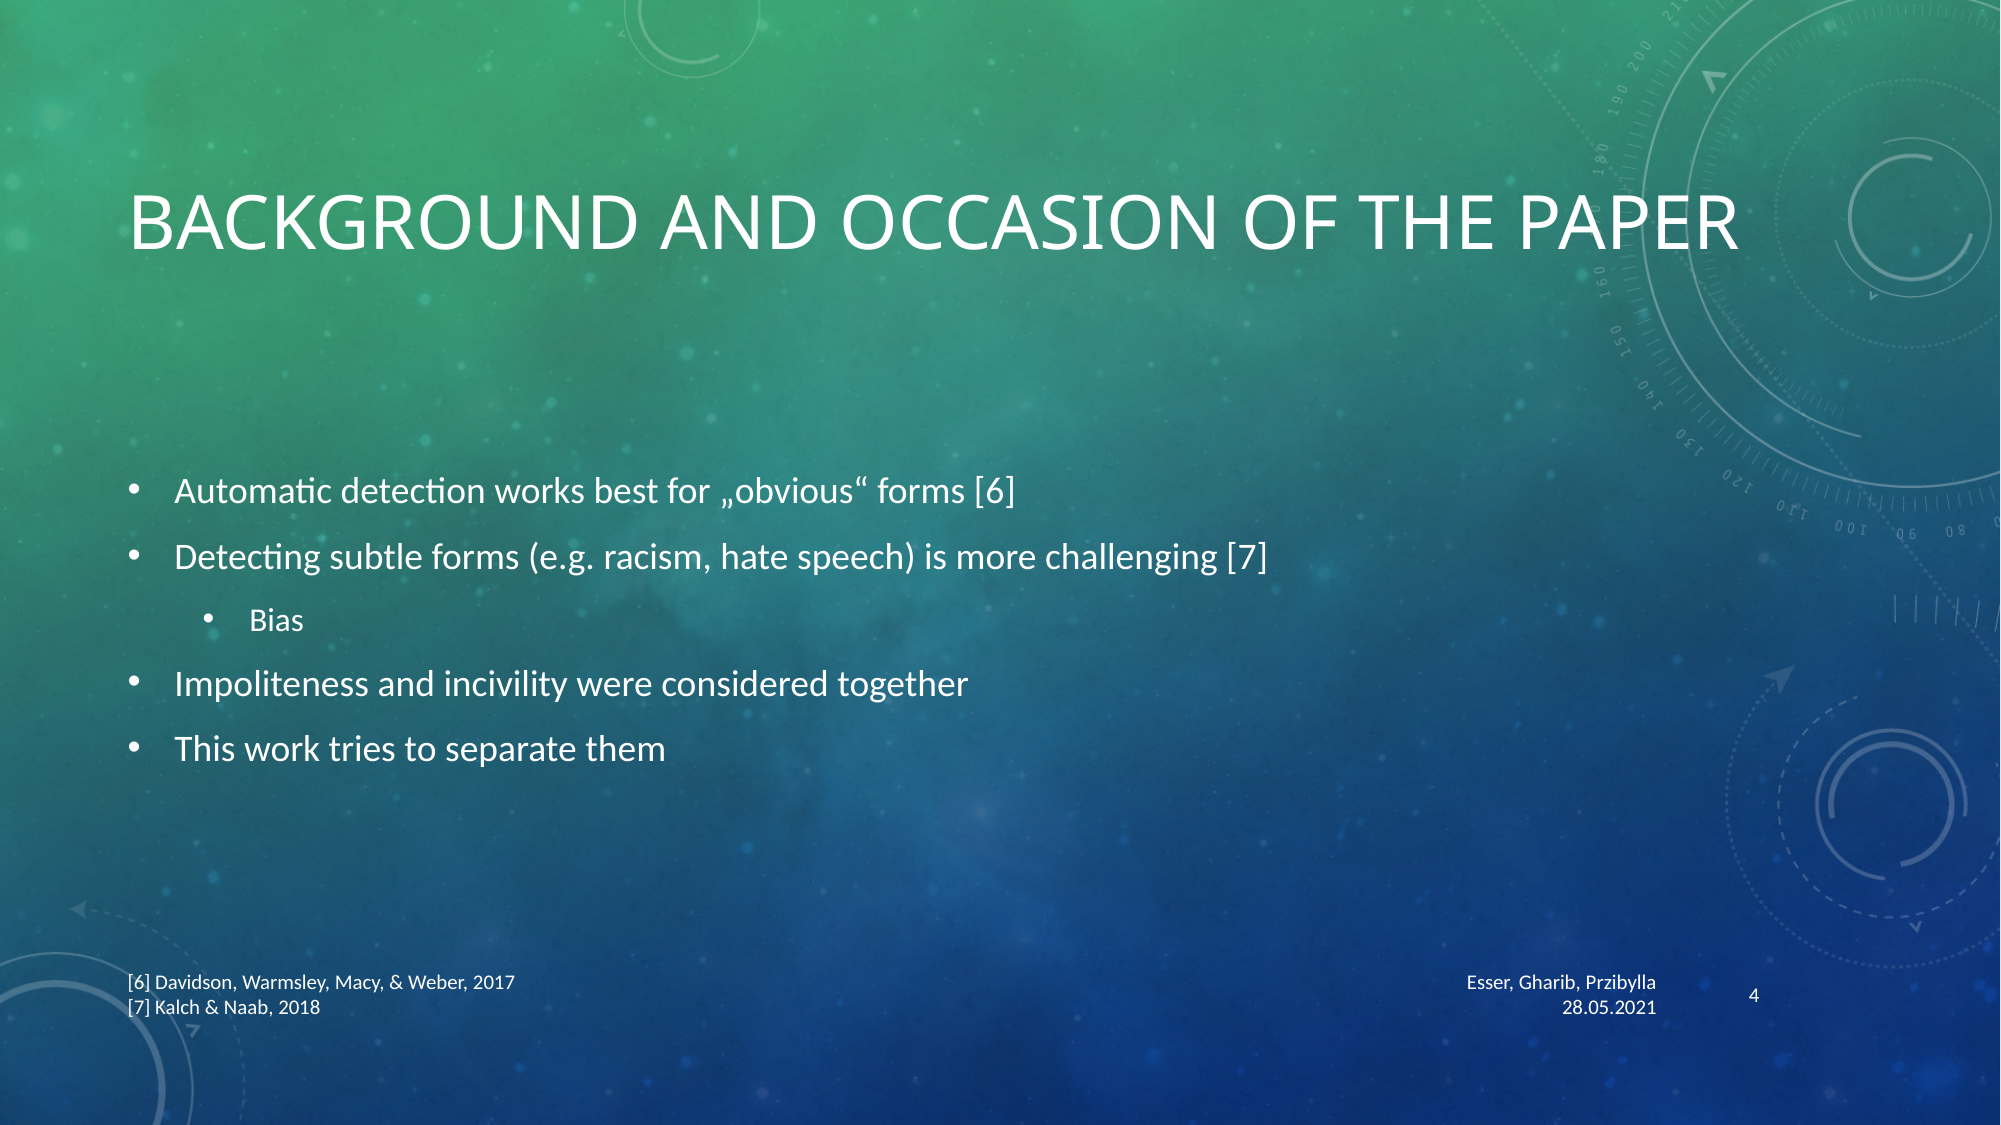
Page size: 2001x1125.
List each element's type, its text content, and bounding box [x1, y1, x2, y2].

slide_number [1409, 963, 1672, 1025]
picture [0, 0, 2001, 1125]
footer [6] Davidson, Warmsley, Macy, & Weber, 2017 [7] Kalch & Naab, 2018 [112, 963, 1397, 1025]
slide_number 4 [1684, 963, 1775, 1025]
title Background and occasion of the paper [112, 99, 1775, 339]
list Automatic detection works best for „obvious“ forms [6] Detecting subtle forms (e.g. racism, hate speech) is more challenging [7] Bias Impoliteness and incivility were considered together This work tries to separate them [112, 351, 1775, 950]
